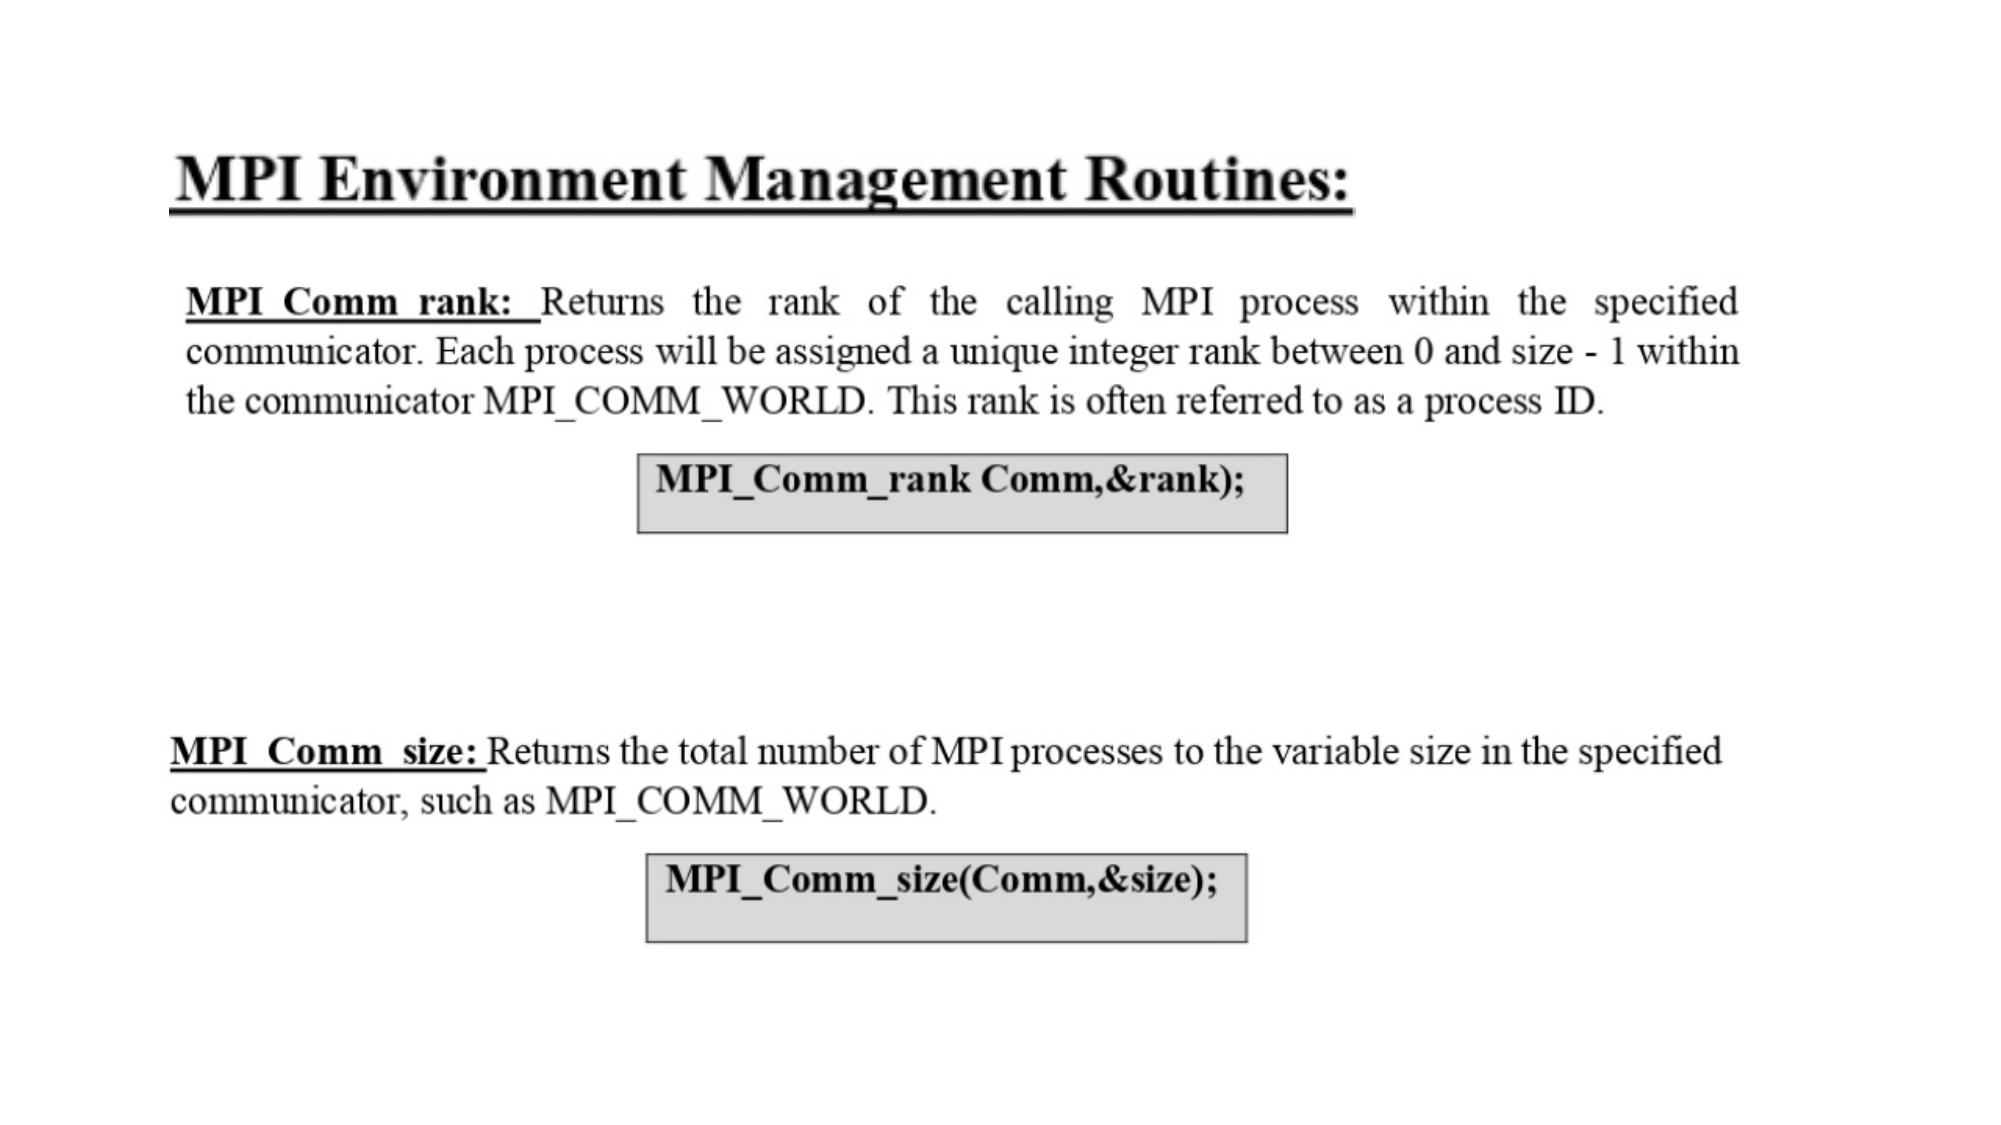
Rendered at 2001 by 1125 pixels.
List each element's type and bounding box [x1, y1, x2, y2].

picture [155, 700, 1737, 954]
picture [169, 142, 1356, 229]
picture [169, 267, 1753, 546]
